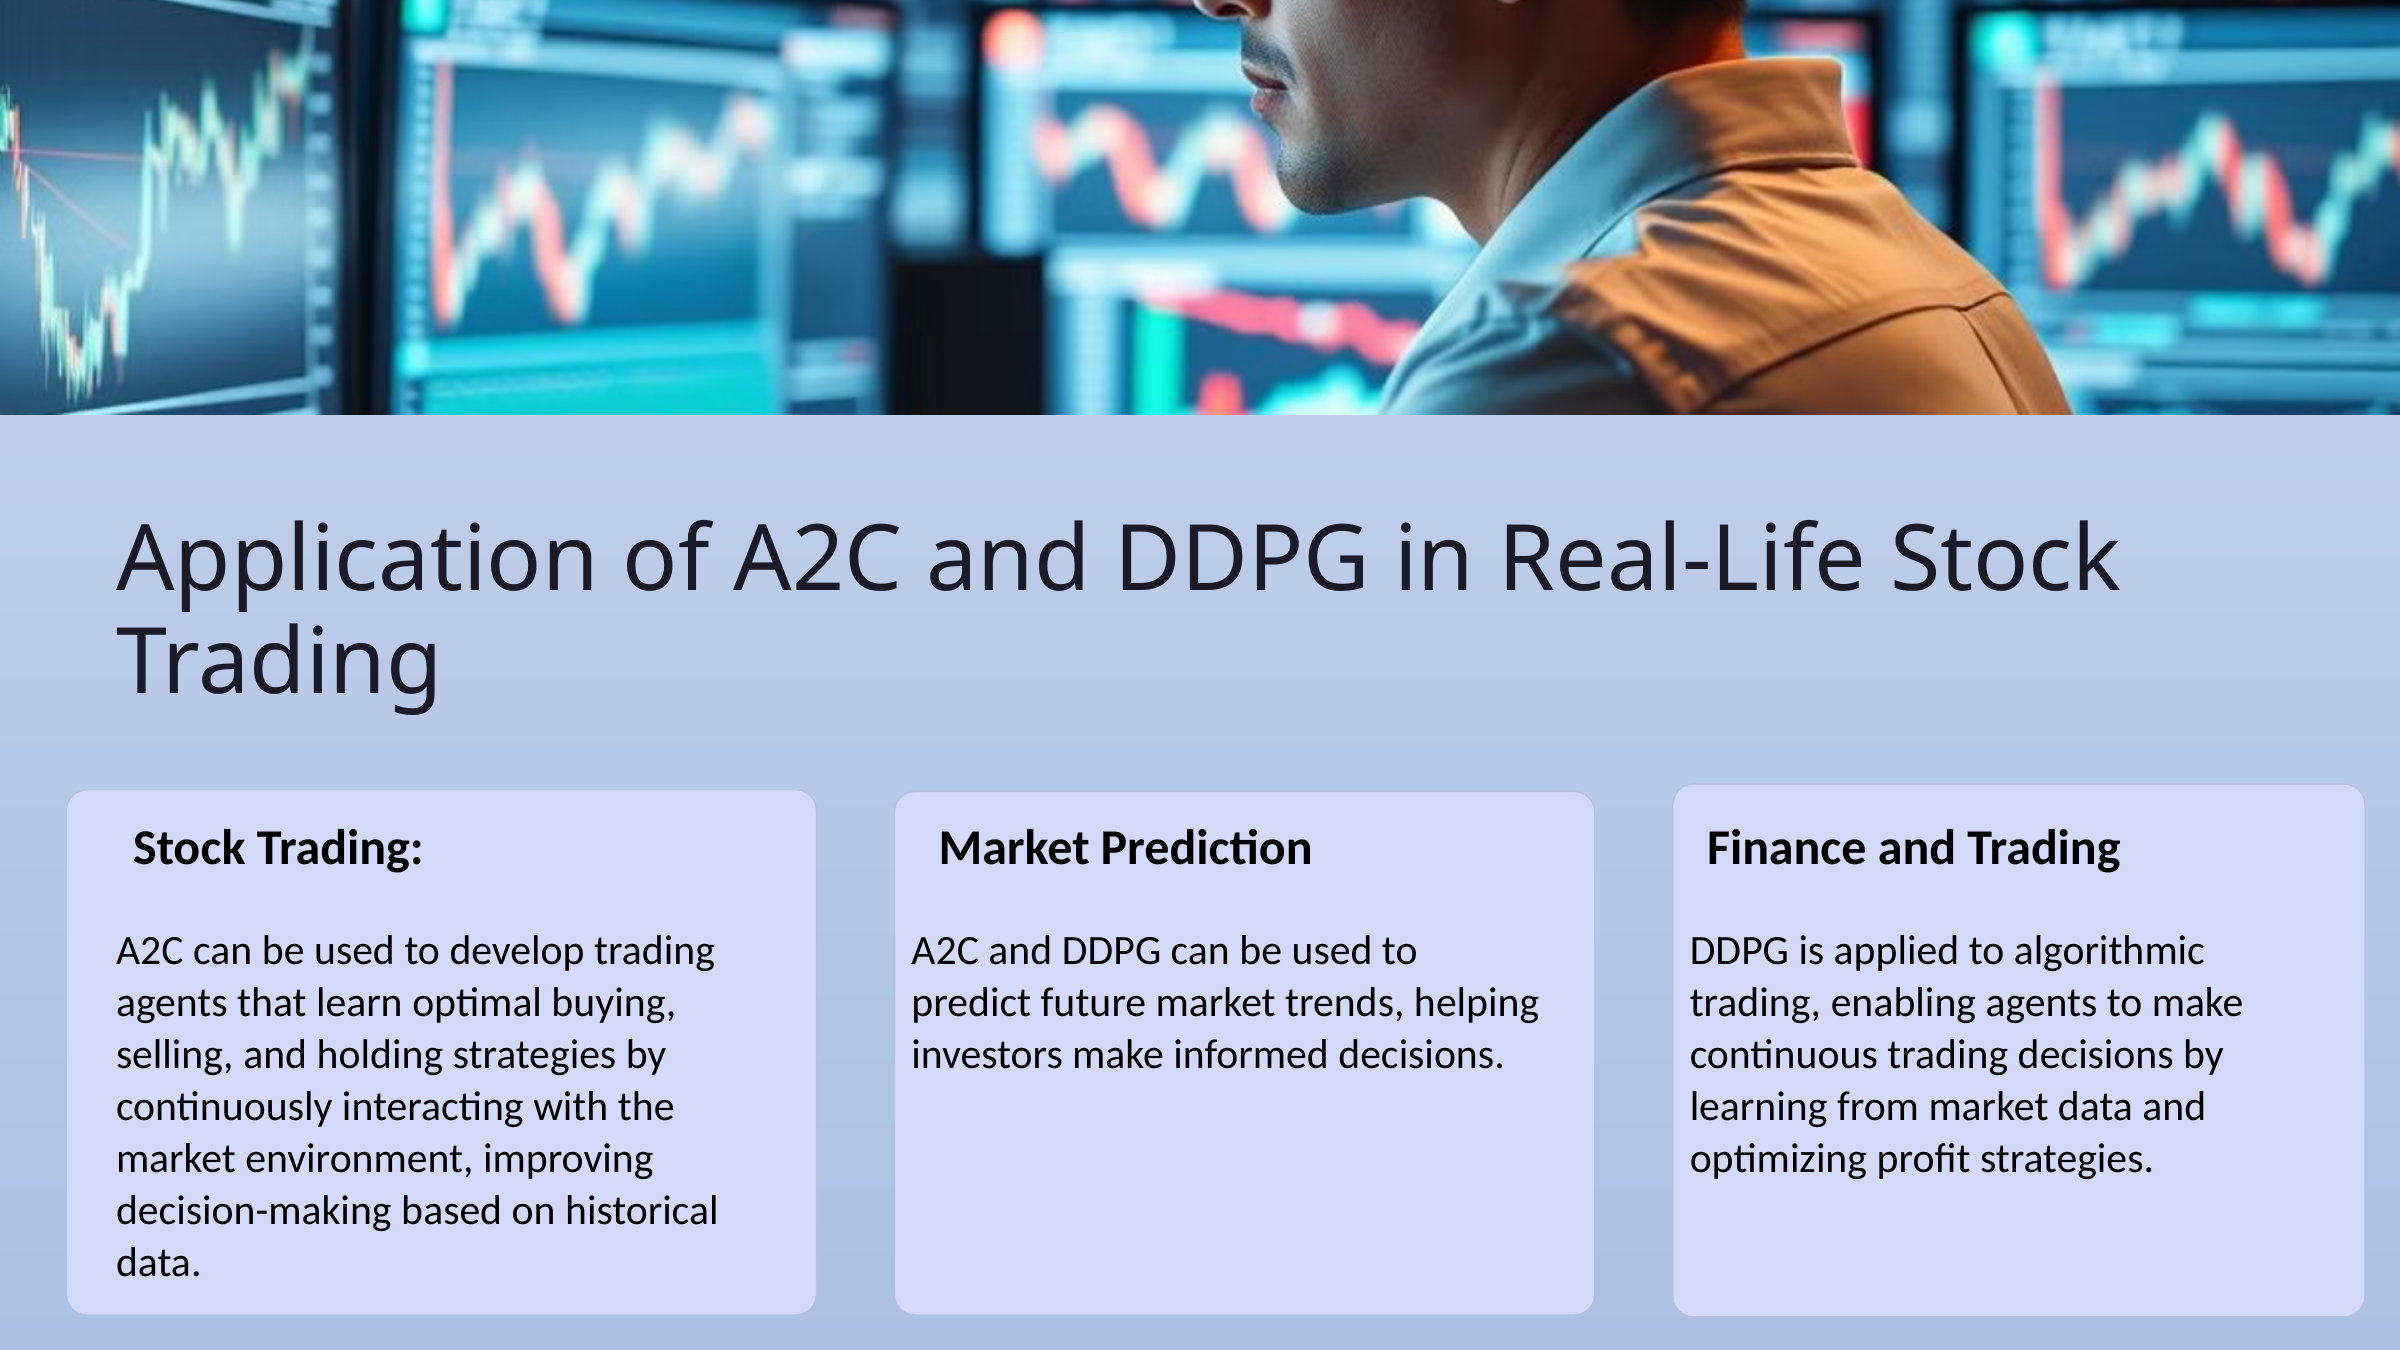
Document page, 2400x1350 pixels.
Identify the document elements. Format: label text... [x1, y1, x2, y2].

text_box A2C can be used to develop trading agents that learn optimal buying, selling, and holding strategies by continuously interacting with the market environment, improving decision-making based on historical data. [116, 920, 748, 1133]
text_box Market Prediction [938, 824, 1354, 876]
text_box Application of A2C and DDPG in Real-Life Stock Trading [115, 505, 2284, 713]
picture [0, 0, 2400, 415]
picture [2117, 410, 2141, 415]
text_box Stock Trading: [133, 824, 548, 876]
text_box Finance and Trading [1707, 824, 2122, 876]
text_box [894, 791, 1595, 1315]
text_box [66, 789, 817, 1315]
text_box [1672, 784, 2366, 1317]
text_box A2C and DDPG can be used to predict future market trends, helping investors make informed decisions. [911, 920, 1544, 1080]
text_box DDPG is applied to algorithmic trading, enabling agents to make continuous trading decisions by learning from market data and optimizing profit strategies. [1689, 920, 2322, 1080]
